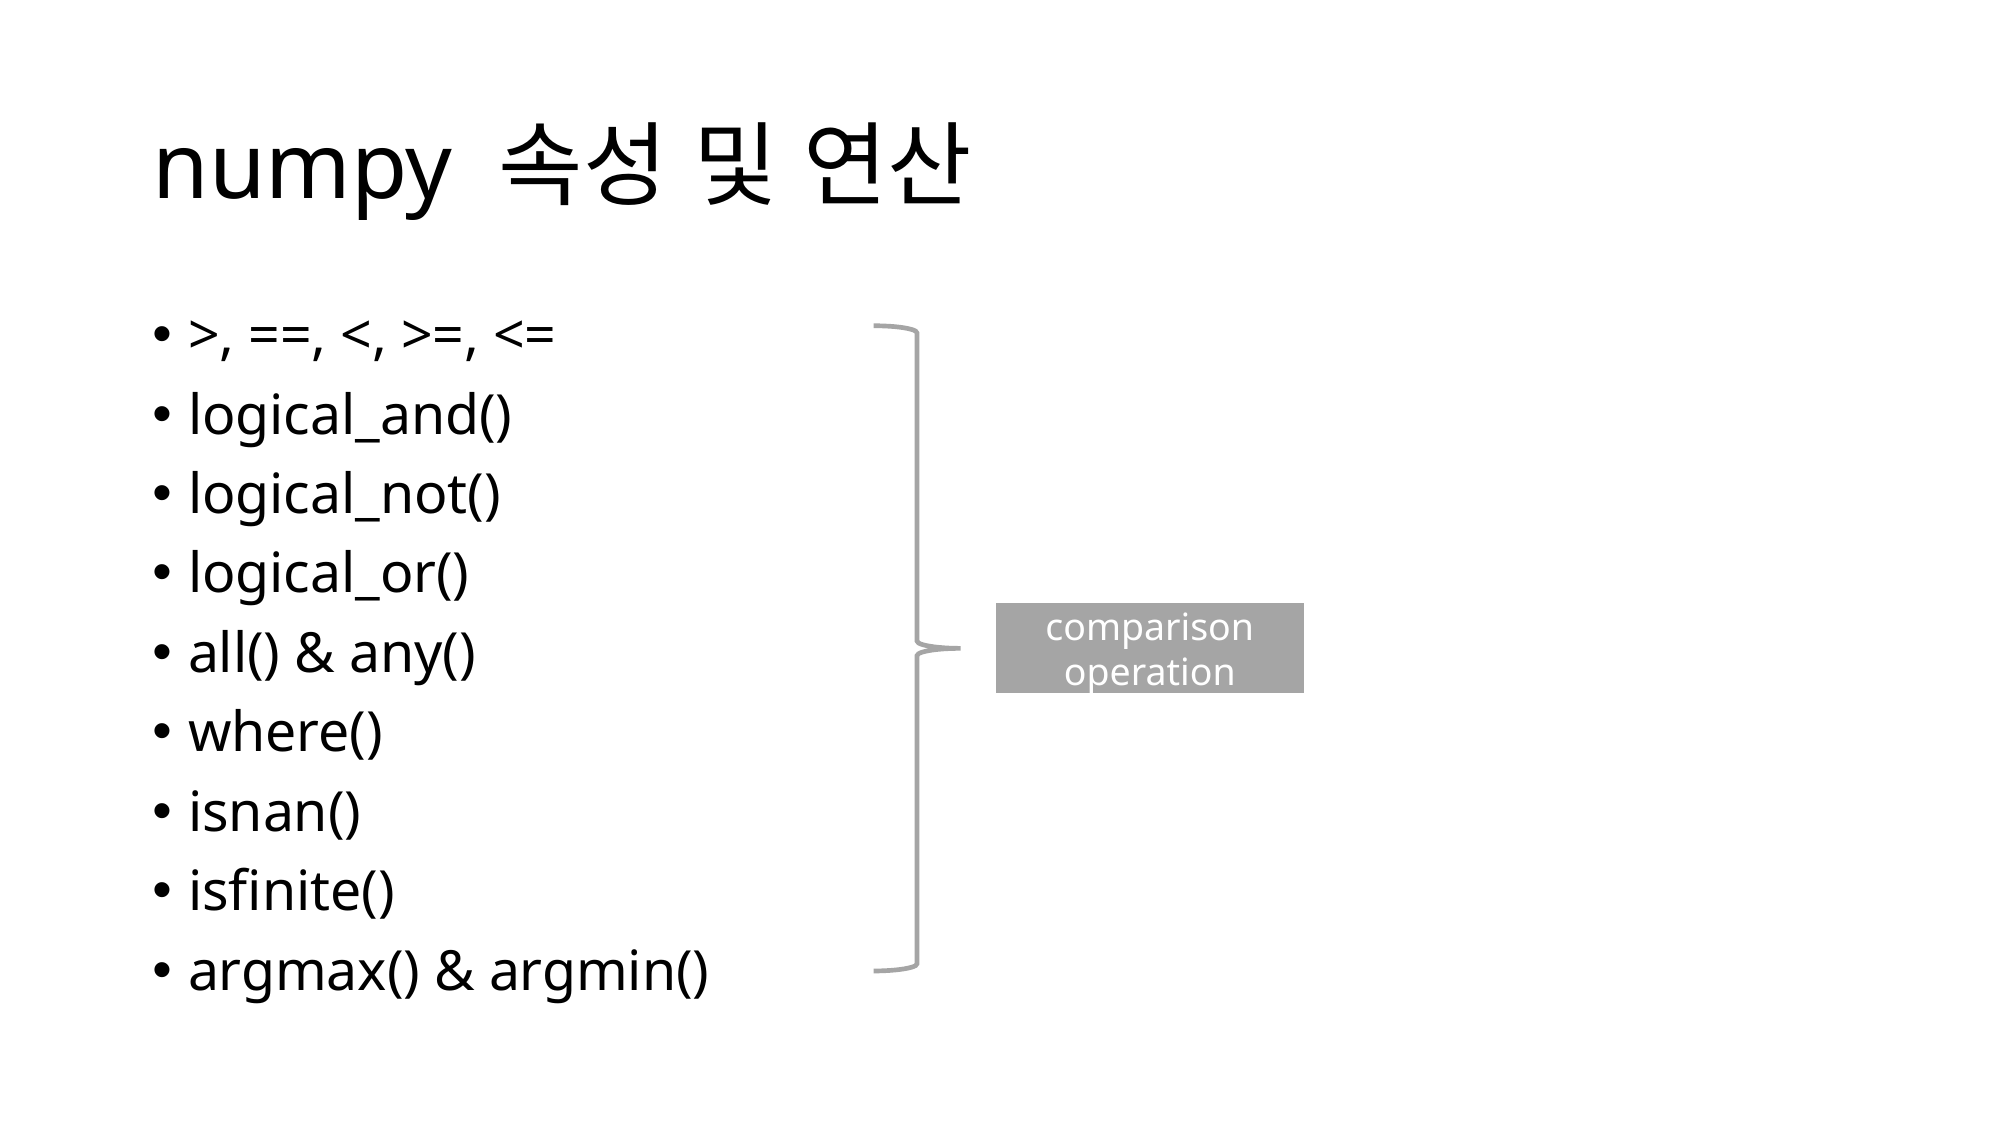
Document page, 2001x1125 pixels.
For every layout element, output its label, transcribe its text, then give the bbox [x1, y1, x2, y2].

text_box comparison operation [993, 600, 1307, 696]
title numpy 속성 및 연산 [137, 59, 1863, 278]
list >, ==, <, >=, <= logical_and() logical_not() logical_or() all() & any() where() isnan() isfinite() argmax() & argmin() [137, 299, 1863, 1014]
text_box [873, 325, 961, 972]
